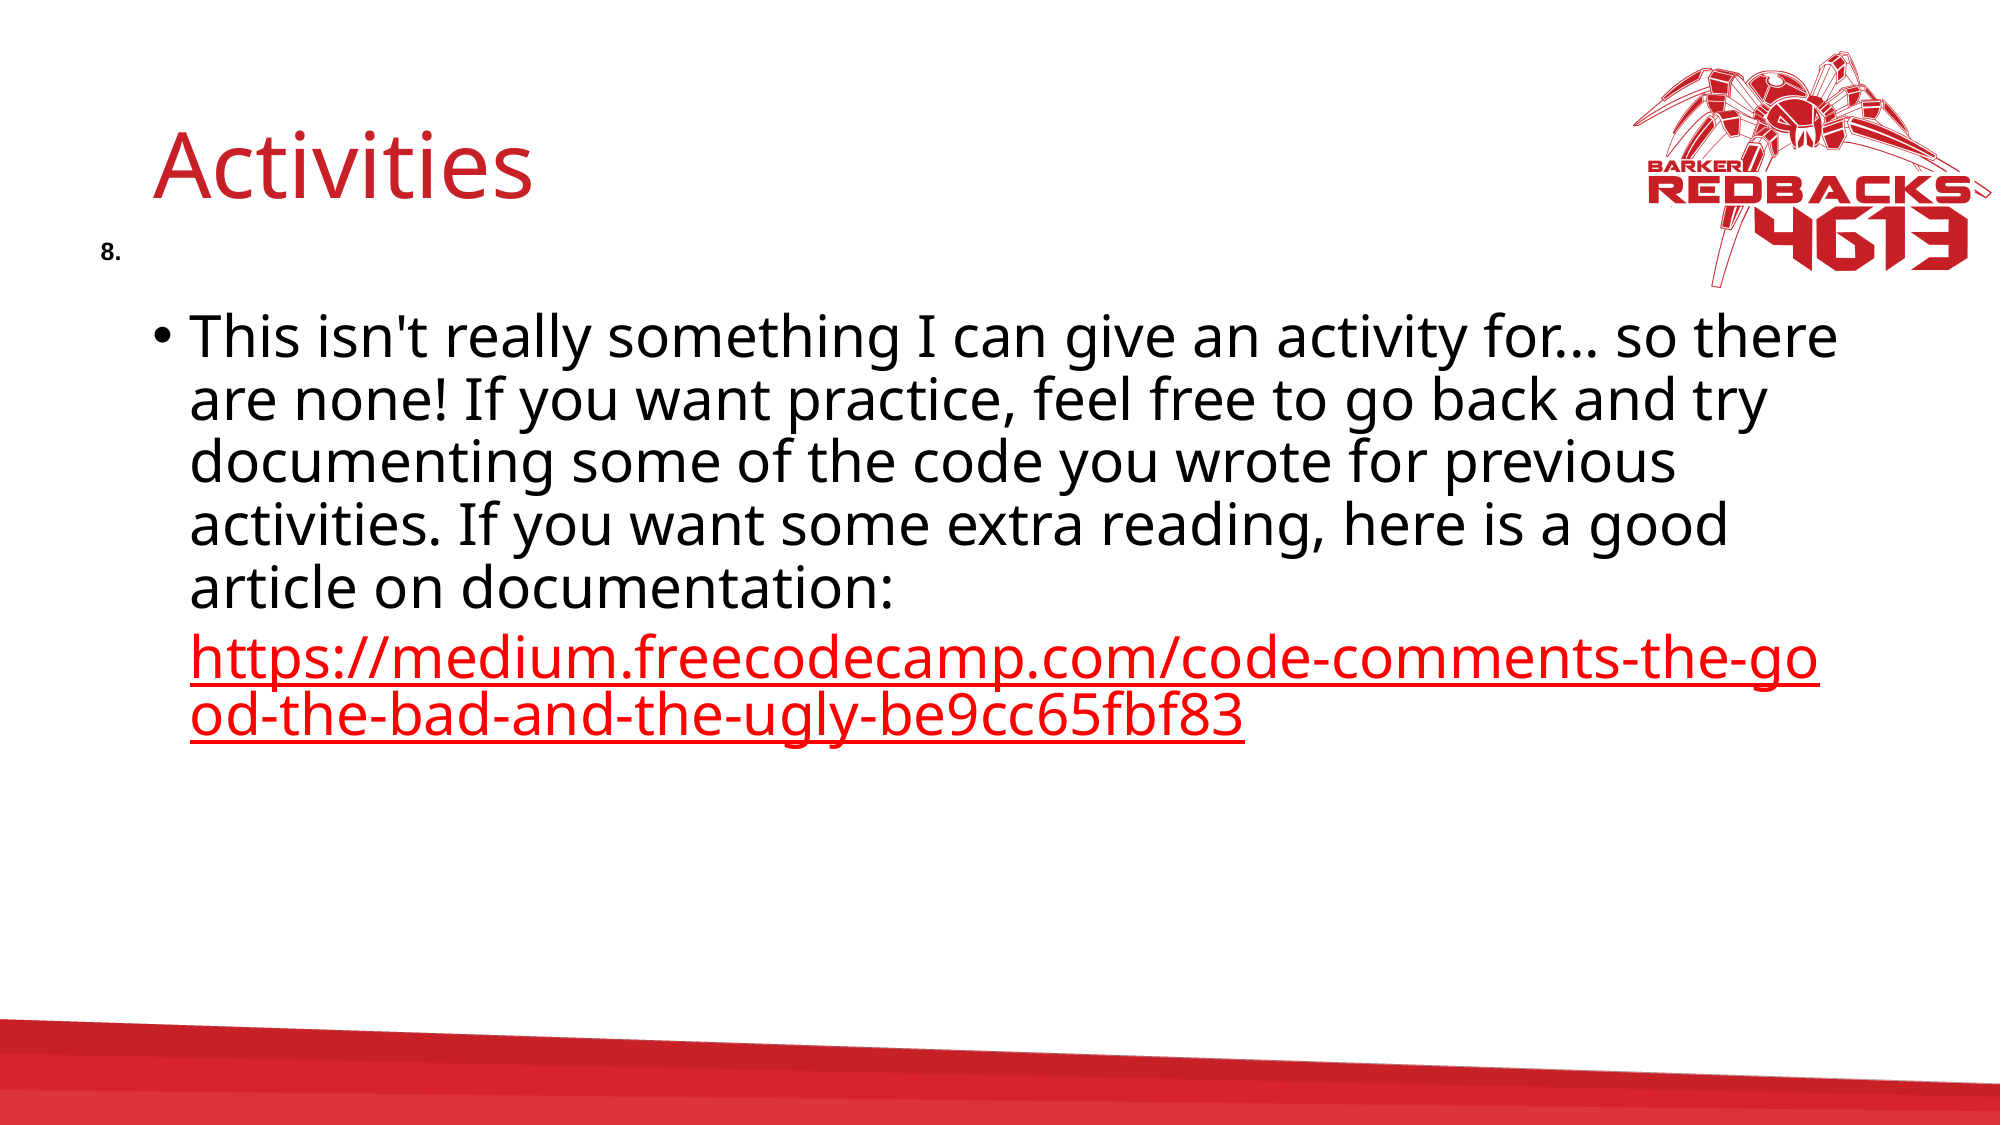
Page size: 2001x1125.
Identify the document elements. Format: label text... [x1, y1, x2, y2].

picture [1633, 51, 1992, 288]
text_box 8. [85, 228, 137, 274]
title Activities [138, 59, 1620, 278]
picture [0, 1019, 2000, 1125]
list This isn't really something I can give an activity for... so there are none! If you want practice, feel free to go back and try documenting some of the code you wrote for previous activities. If you want some extra reading, here is a good article on documentation: https://medium.freecodecamp.com/code-comments-the-good-the-bad-and-the-ugly-be9cc65fbf83 [137, 299, 1863, 1014]
